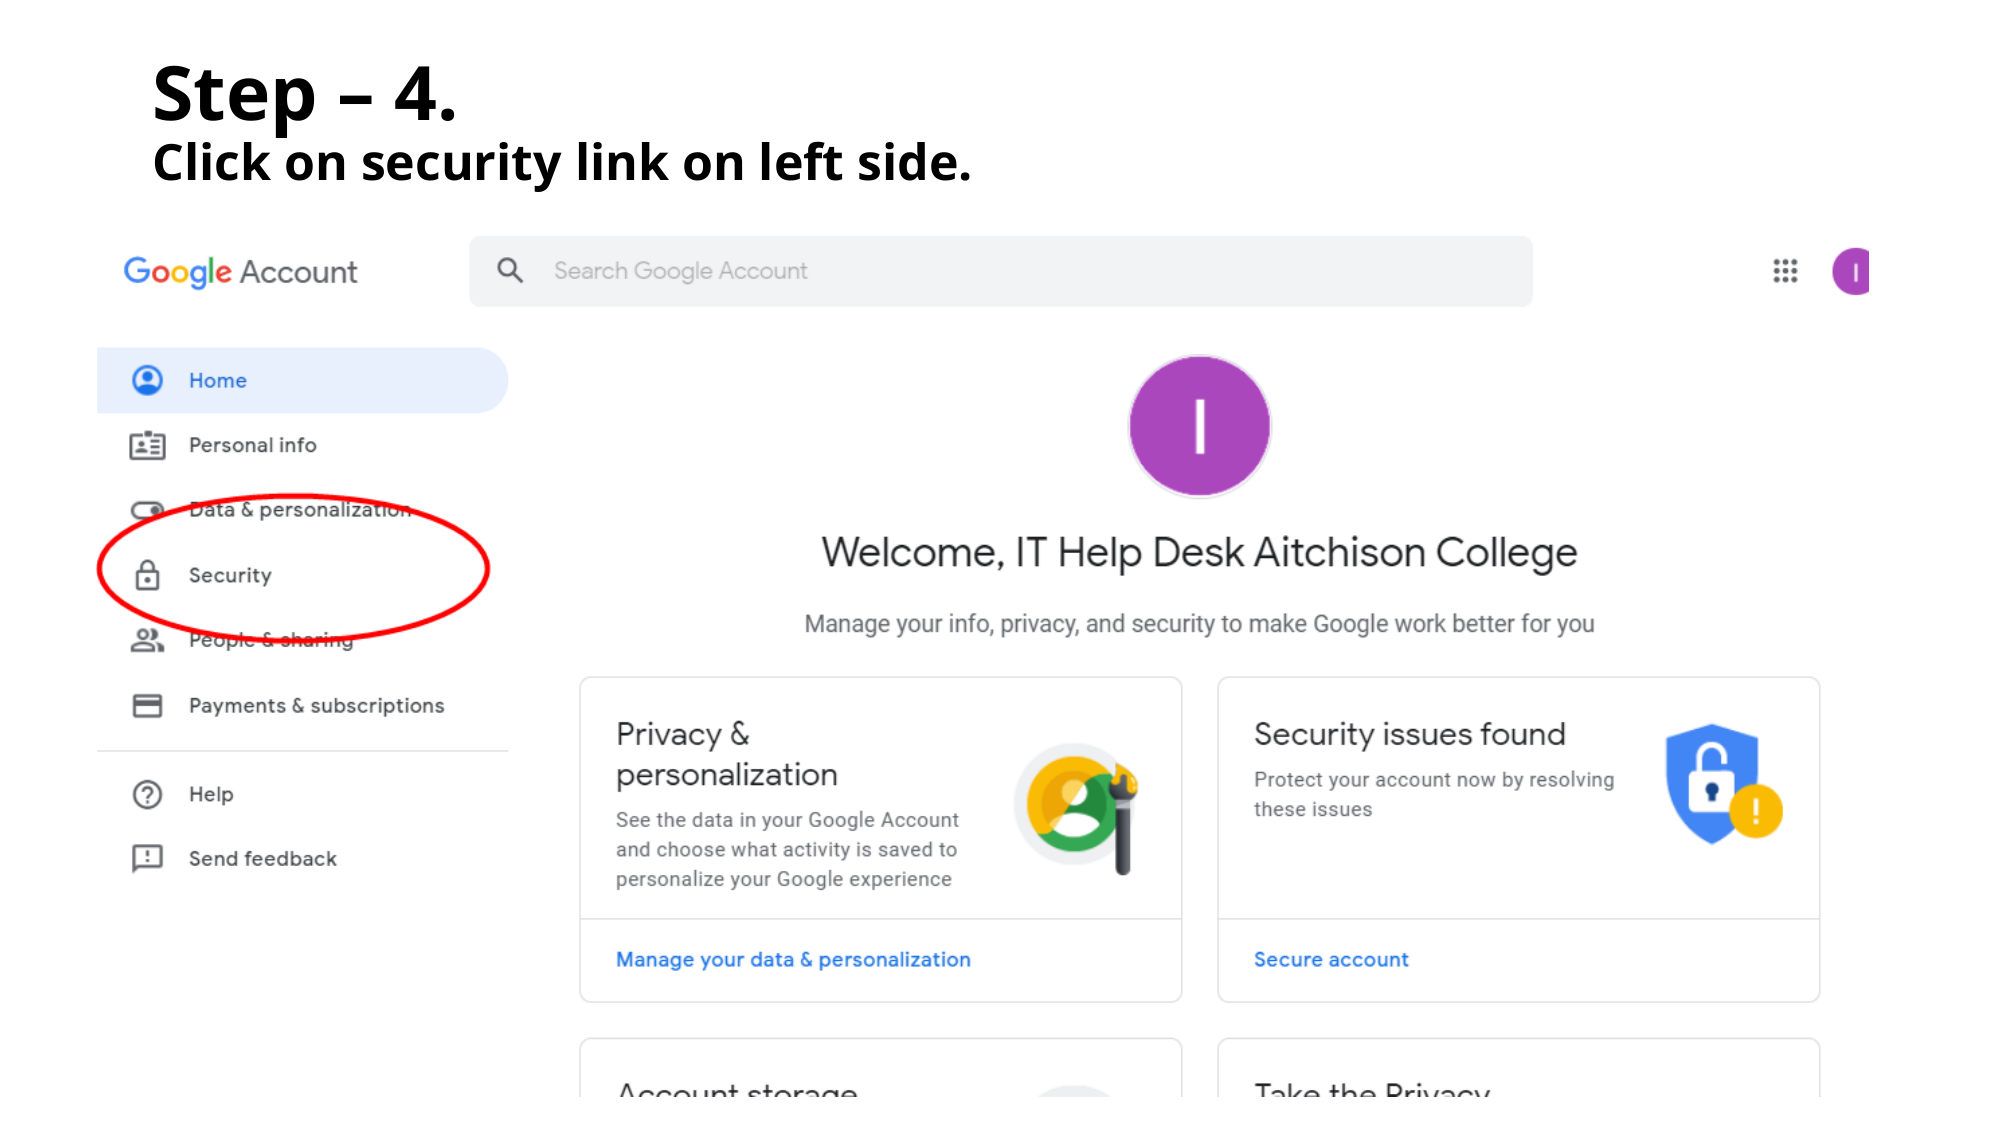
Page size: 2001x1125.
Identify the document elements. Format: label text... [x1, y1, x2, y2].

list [96, 232, 1869, 1097]
title Step – 4. Click on security link on left side. [137, 59, 1863, 232]
